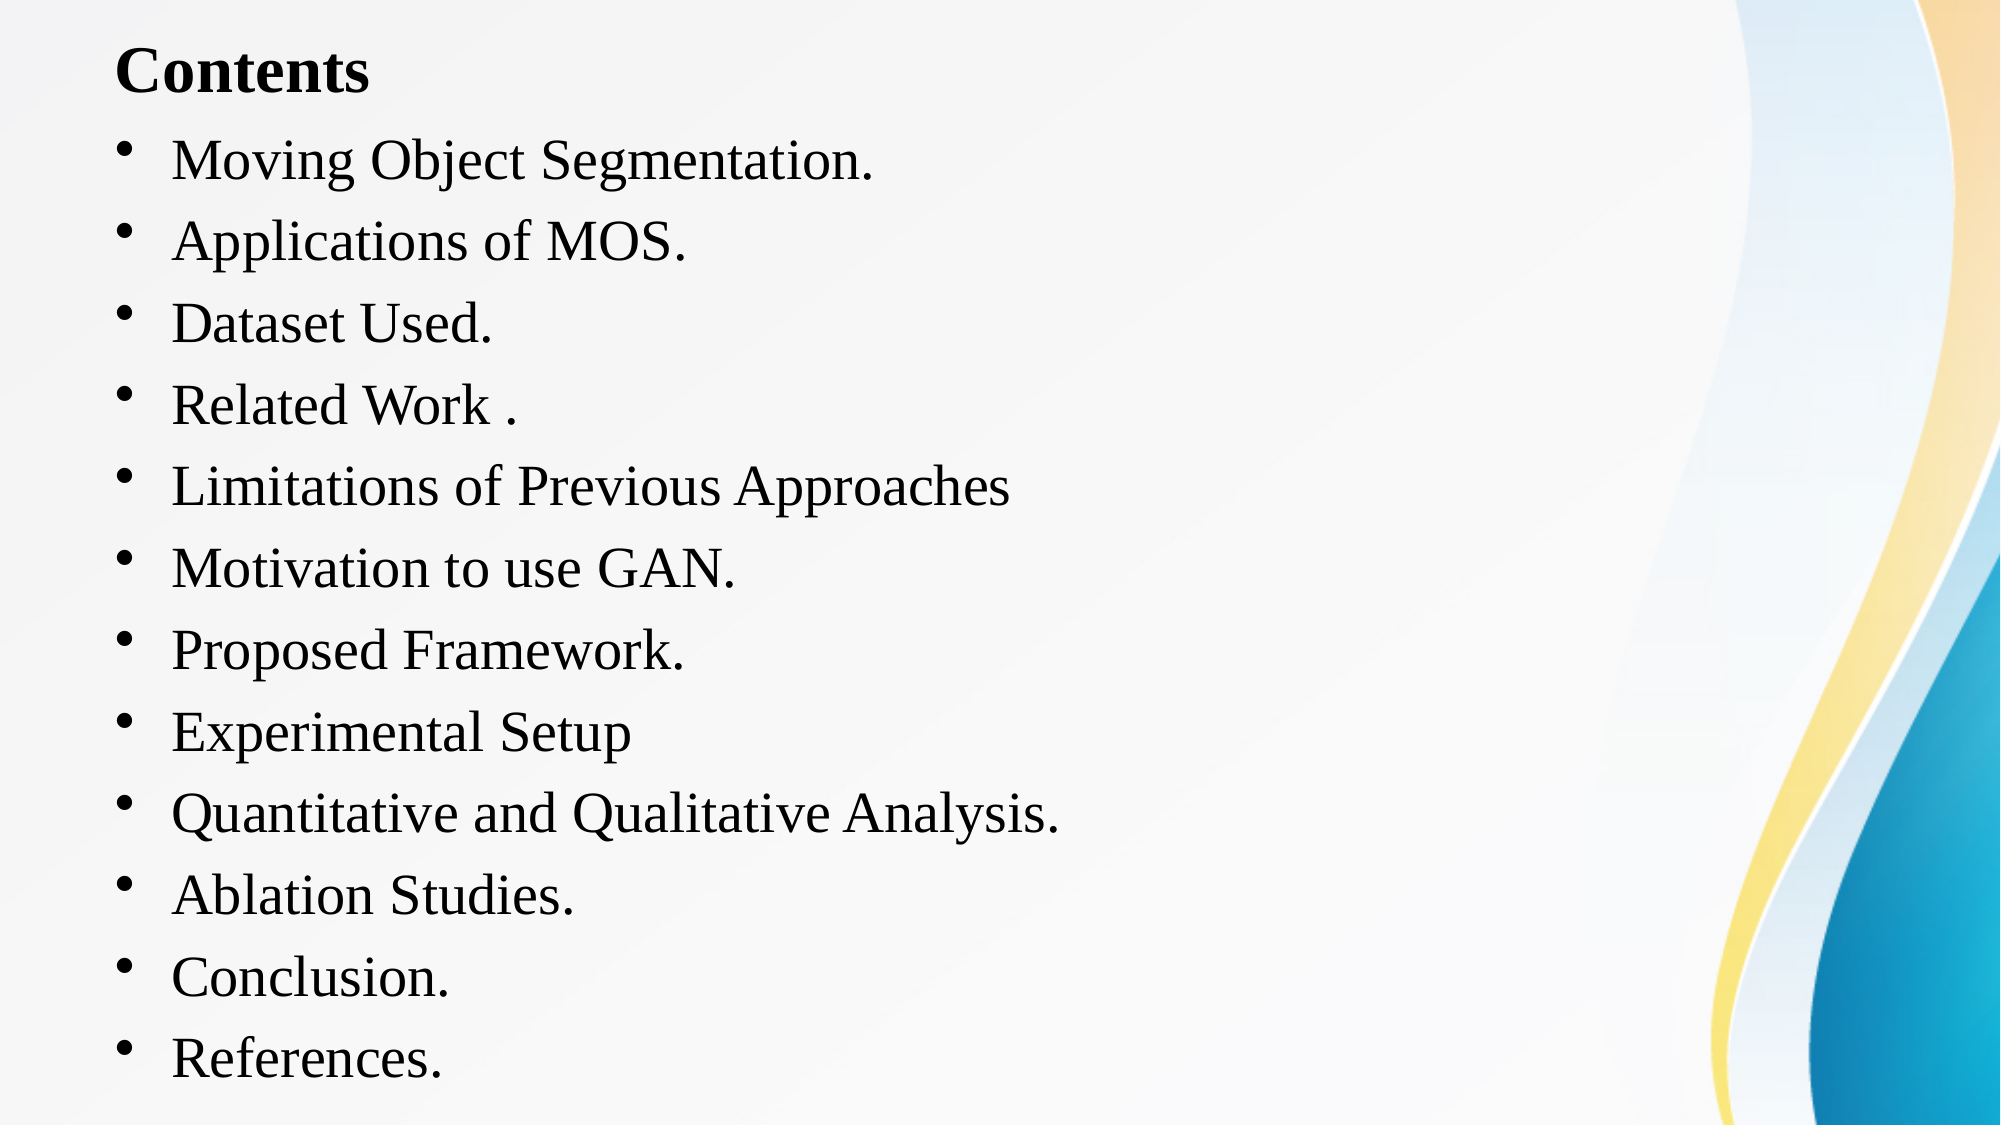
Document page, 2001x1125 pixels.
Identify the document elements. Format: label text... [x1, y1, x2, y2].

title Contents [99, 17, 1901, 114]
list Moving Object Segmentation. Applications of MOS. Dataset Used. Related Work . Limitations of Previous Approaches Motivation to use GAN. Proposed Framework. Experimental Setup Quantitative and Qualitative Analysis. Ablation Studies. Conclusion. References. [99, 114, 1901, 978]
picture [0, 0, 2001, 1125]
